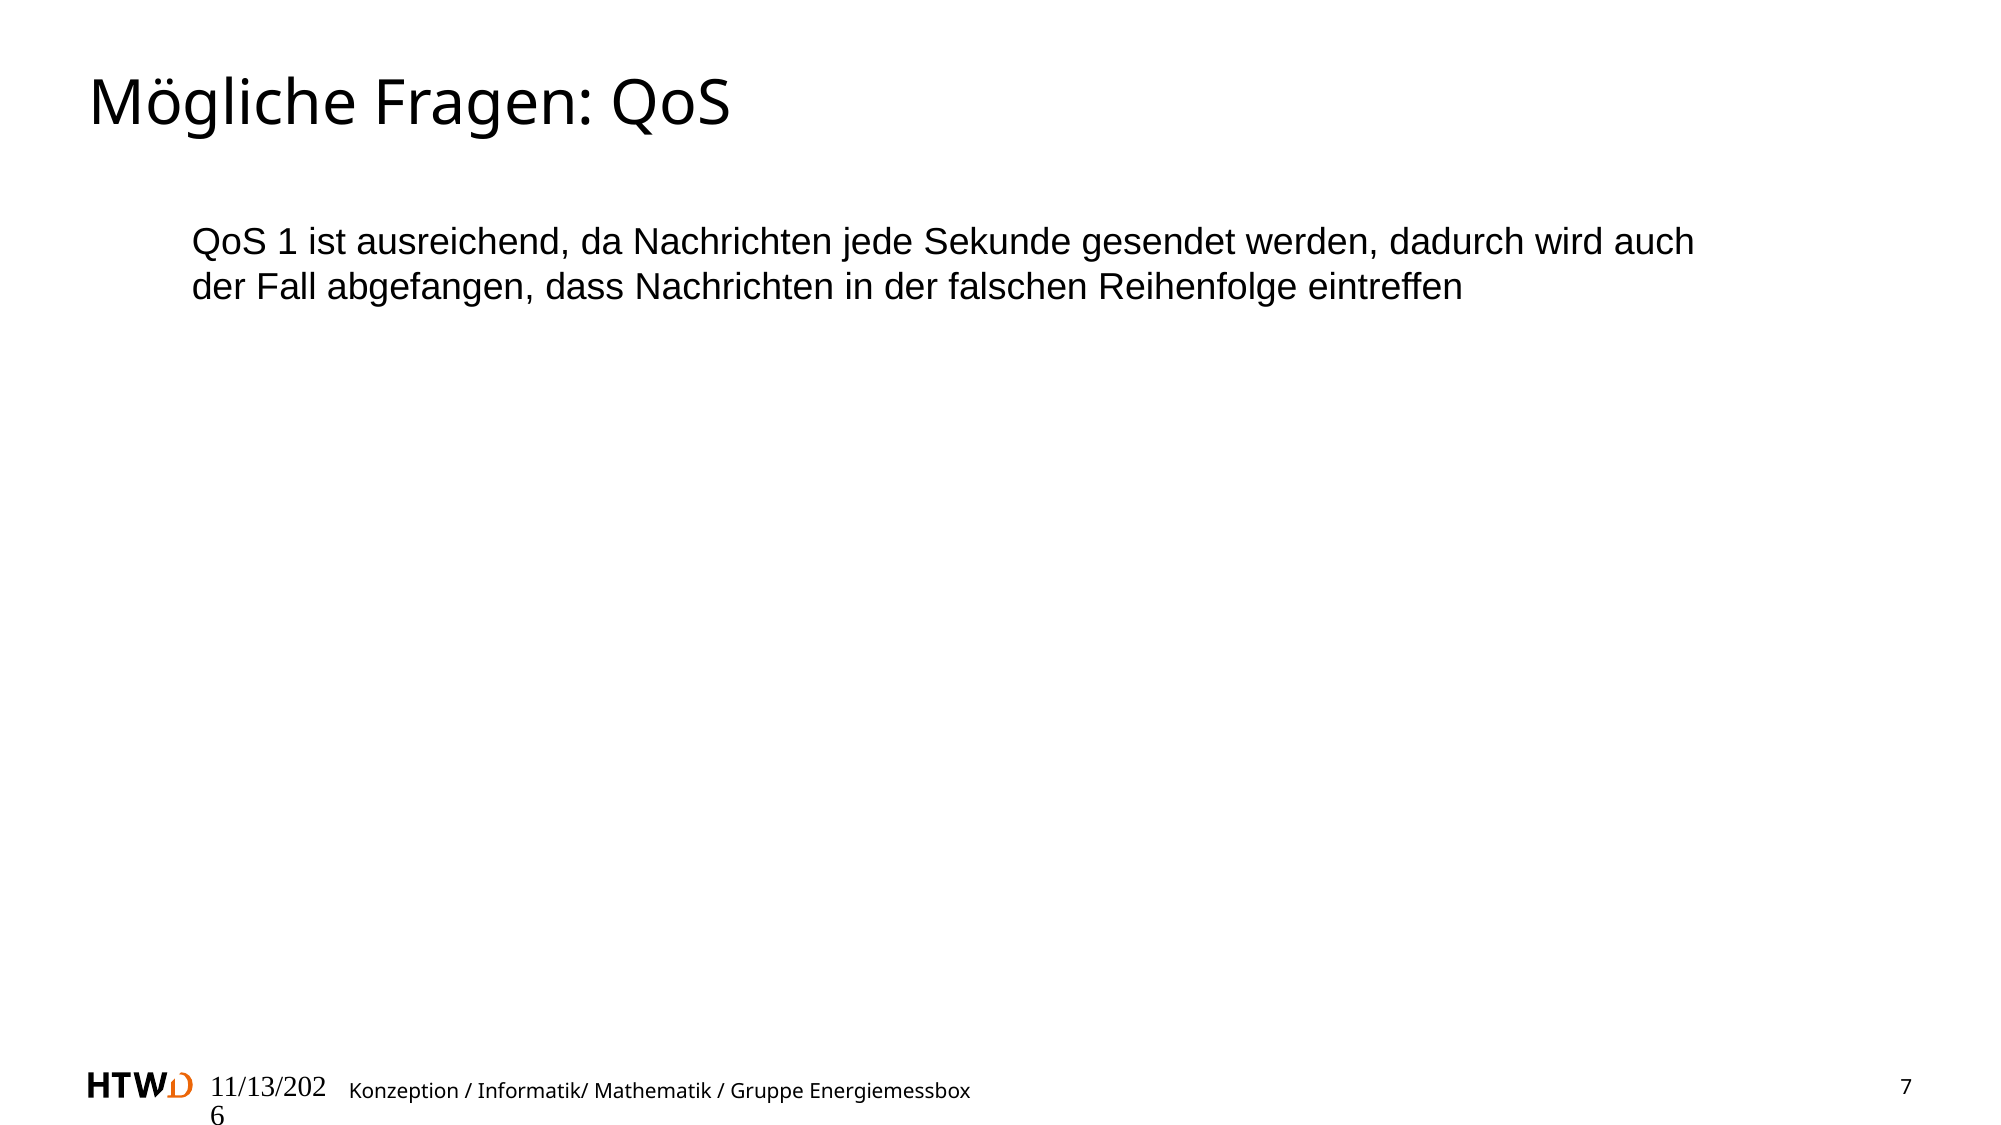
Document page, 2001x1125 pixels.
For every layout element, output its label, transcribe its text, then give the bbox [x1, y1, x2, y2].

text_box QoS 1 ist ausreichend, da Nachrichten jede Sekunde gesendet werden, dadurch wird auch der Fall abgefangen, dass Nachrichten in der falschen Reihenfolge eintreffen [177, 209, 1772, 945]
title Mögliche Fragen: QoS [88, 61, 1912, 210]
slide_number 7 [1823, 1072, 1913, 1103]
text_box Konzeption / Informatik/ Mathematik / Gruppe Energiemessbox [348, 1073, 1767, 1103]
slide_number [210, 1072, 335, 1103]
